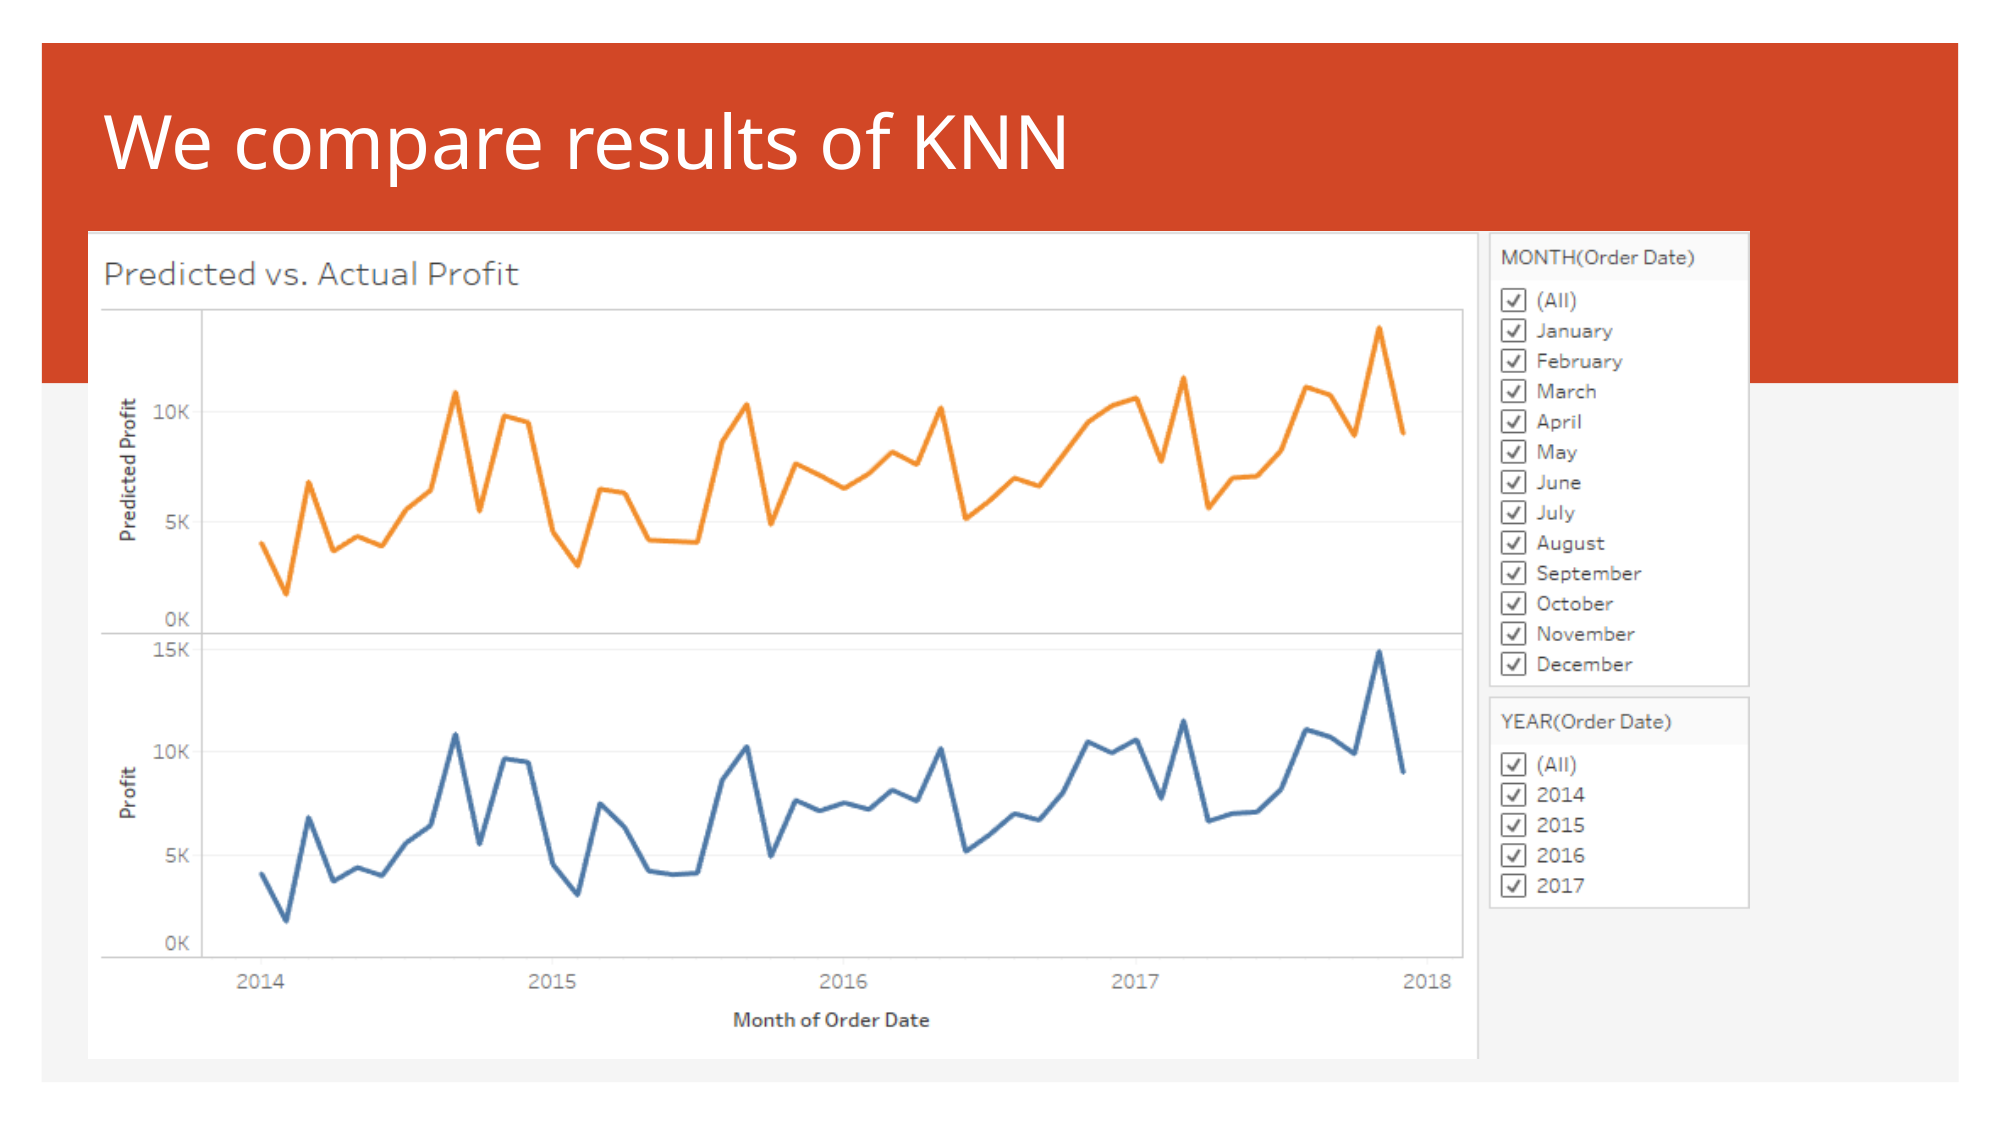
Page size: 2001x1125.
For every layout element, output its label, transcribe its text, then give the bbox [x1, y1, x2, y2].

title We compare results of KNN [88, 86, 1217, 192]
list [88, 231, 1751, 1060]
